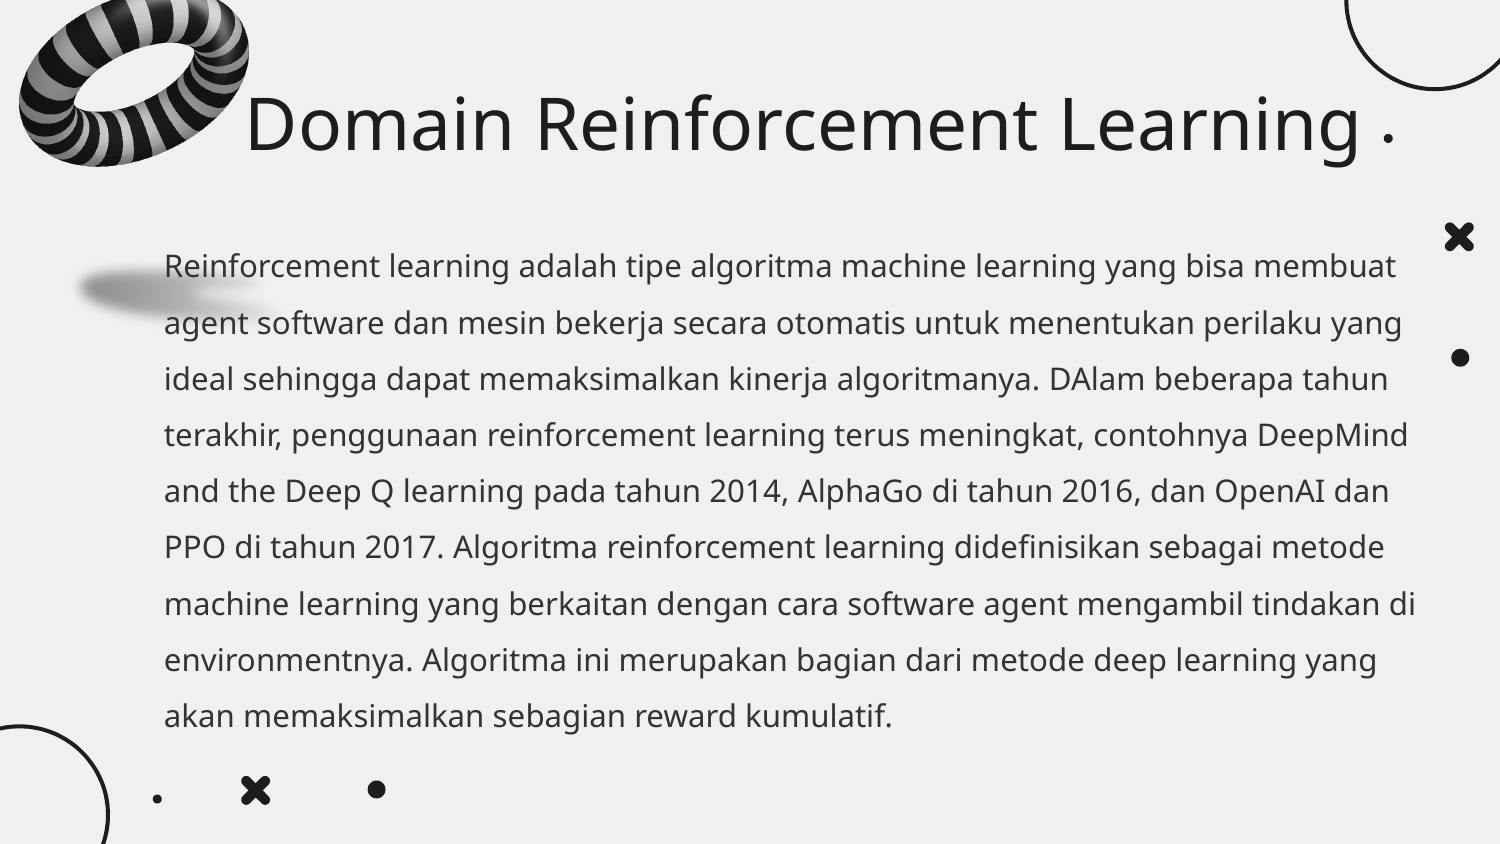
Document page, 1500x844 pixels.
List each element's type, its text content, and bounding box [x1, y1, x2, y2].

subtitle Reinforcement learning adalah tipe algoritma machine learning yang bisa membuat agent software dan mesin bekerja secara otomatis untuk menentukan perilaku yang ideal sehingga dapat memaksimalkan kinerja algoritmanya. DAlam beberapa tahun terakhir, penggunaan reinforcement learning terus meningkat, contohnya DeepMind and the Deep Q learning pada tahun 2014, AlphaGo di tahun 2016, dan OpenAI dan PPO di tahun 2017. Algoritma reinforcement learning didefinisikan sebagai metode machine learning yang berkaitan dengan cara software agent mengambil tindakan di environmentnya. Algoritma ini merupakan bagian dari metode deep learning yang akan memaksimalkan sebagian reward kumulatif. [127, 234, 1439, 728]
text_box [1138, 315, 1215, 391]
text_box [301, 315, 345, 391]
picture [19, 0, 287, 333]
title Domain Reinforcement Learning [291, 83, 1436, 159]
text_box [716, 315, 784, 391]
